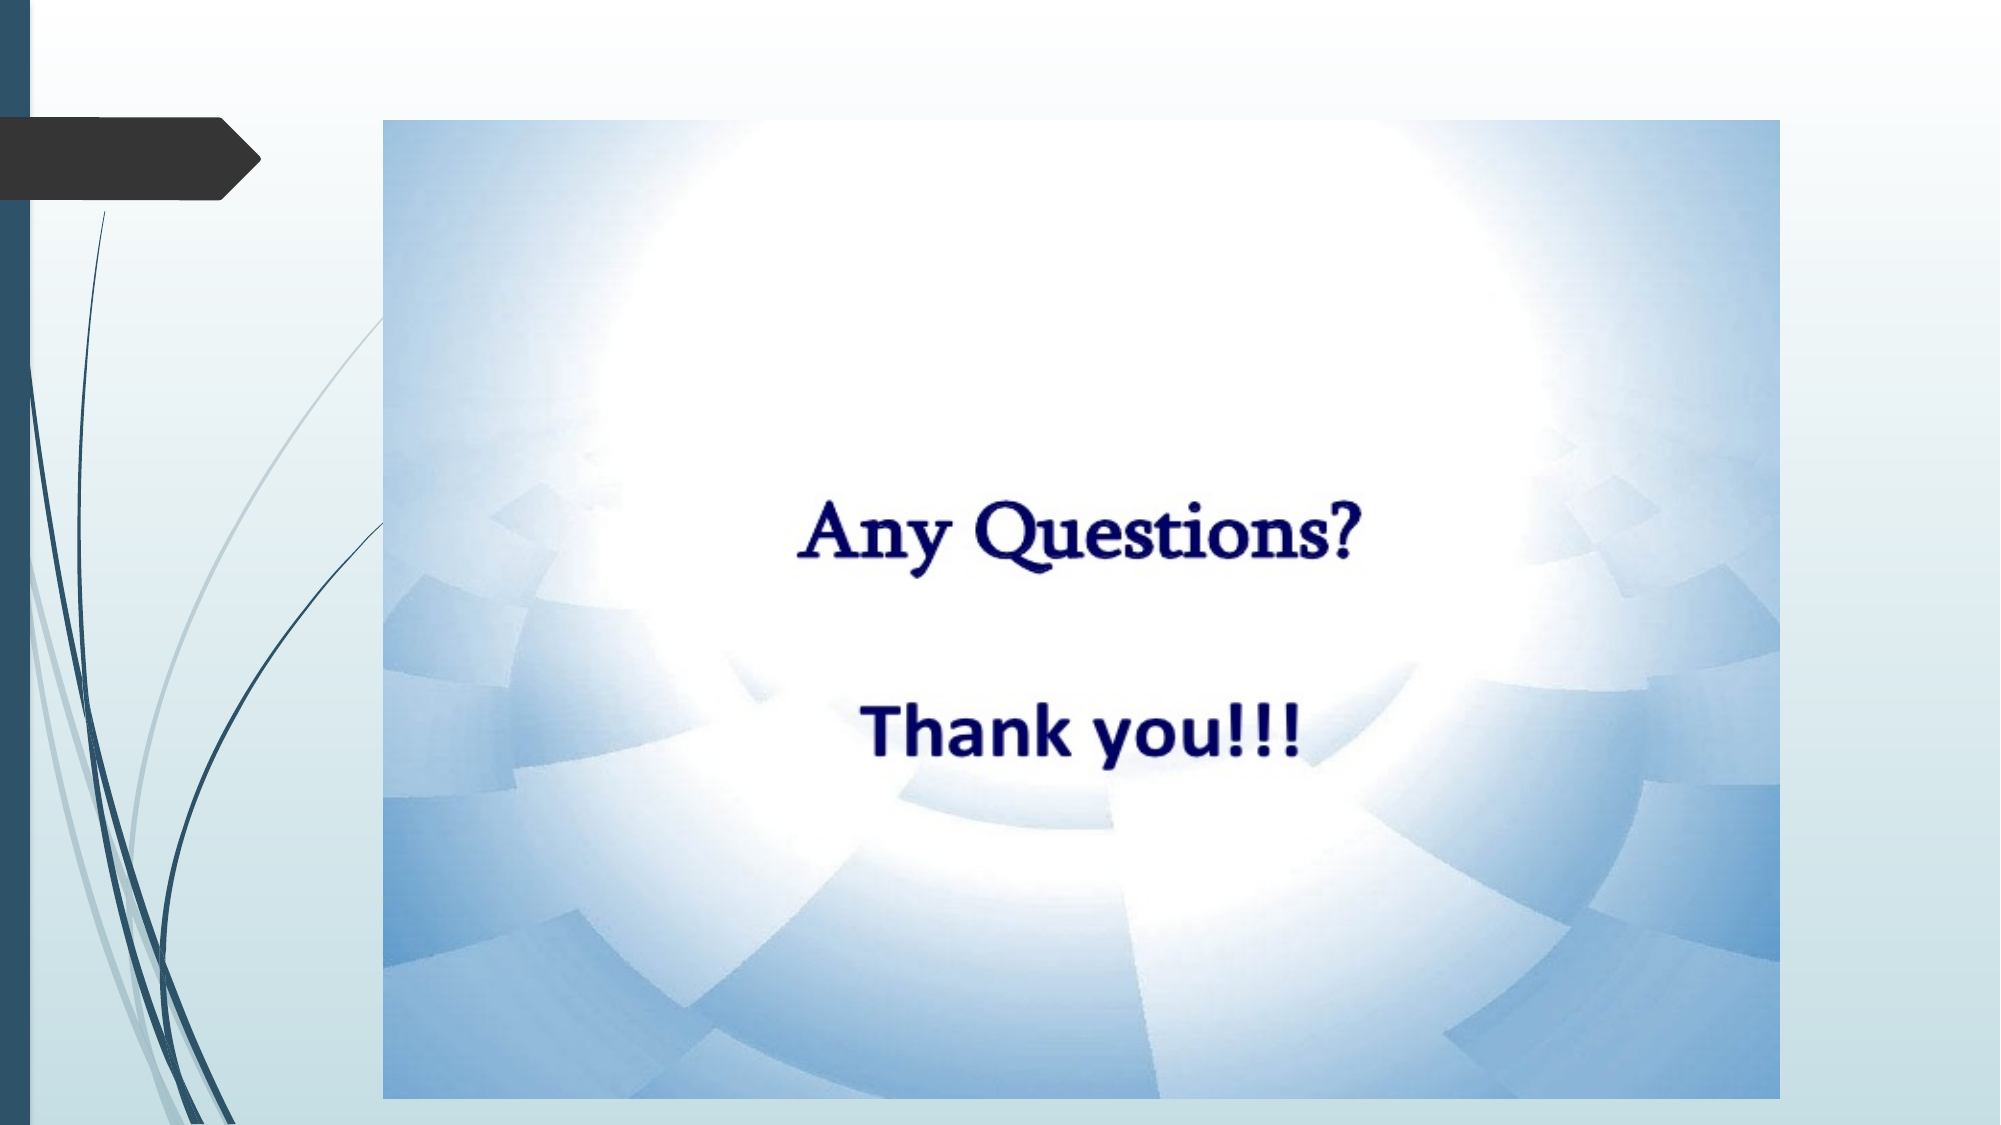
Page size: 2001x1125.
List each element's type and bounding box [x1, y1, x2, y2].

picture [382, 120, 1780, 1099]
